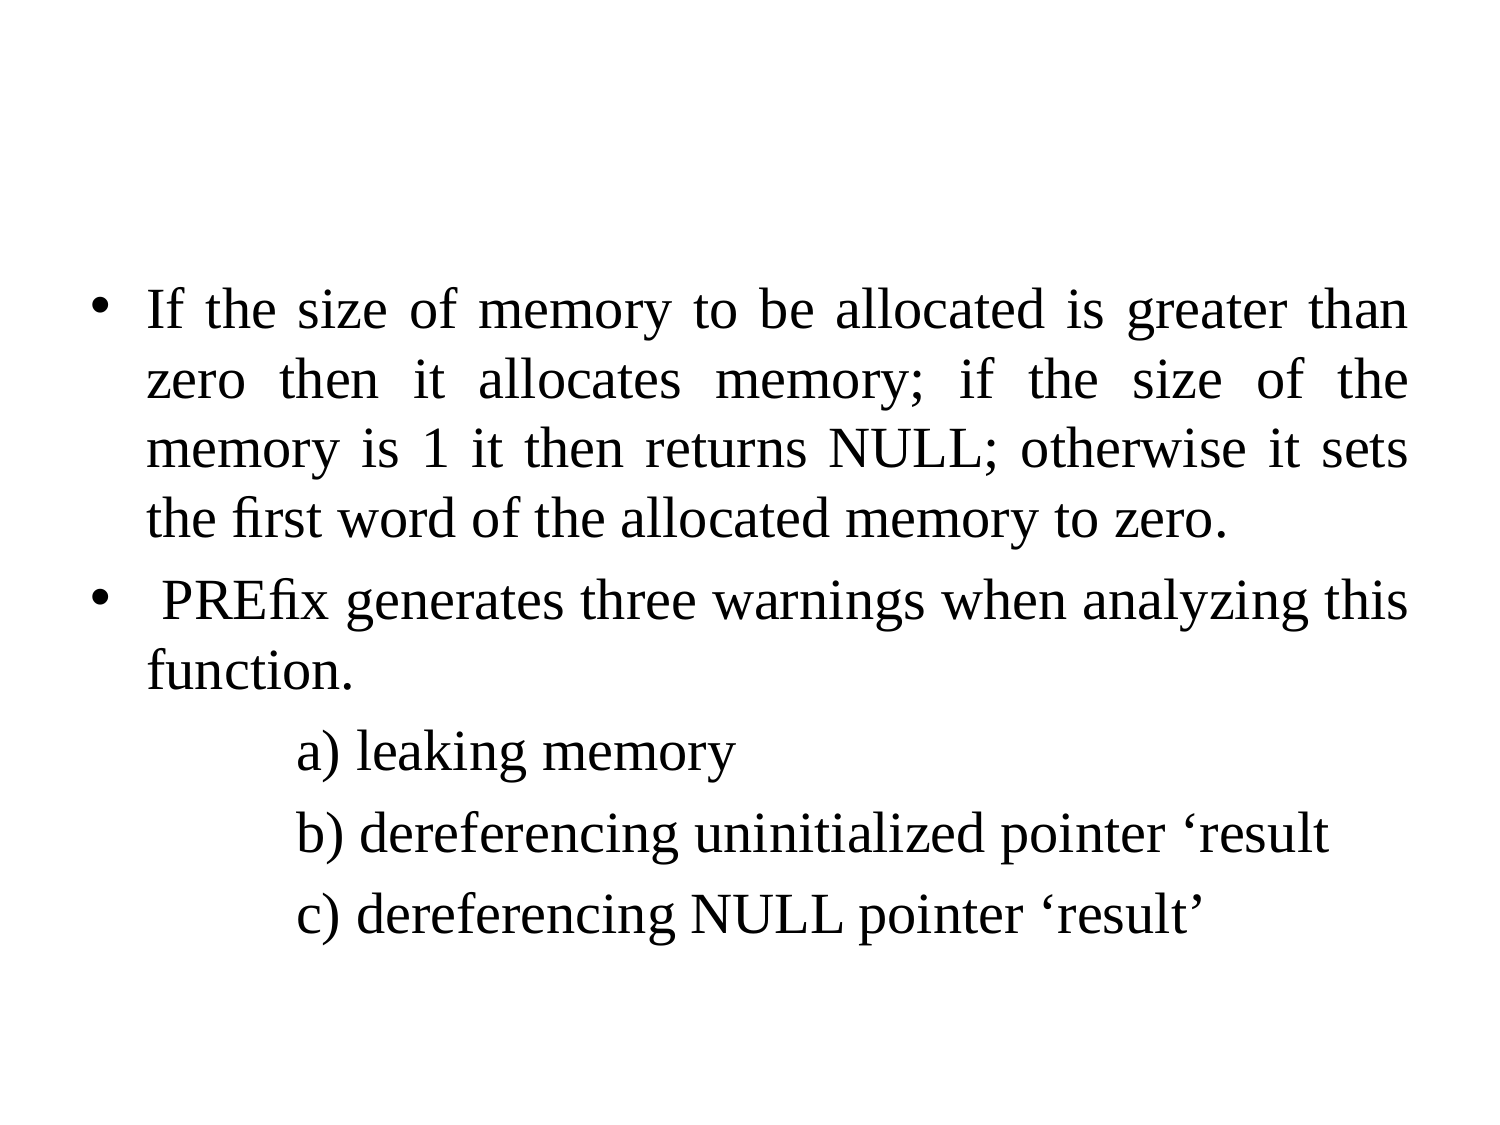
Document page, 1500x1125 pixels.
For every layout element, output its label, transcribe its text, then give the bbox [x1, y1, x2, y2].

list If the size of memory to be allocated is greater than zero then it allocates memory; if the size of the memory is 1 it then returns NULL; otherwise it sets the ﬁrst word of the allocated memory to zero. PREﬁx generates three warnings when analyzing this function. a) leaking memory b) dereferencing uninitialized pointer ‘result c) dereferencing NULL pointer ‘result’ [75, 262, 1425, 1005]
